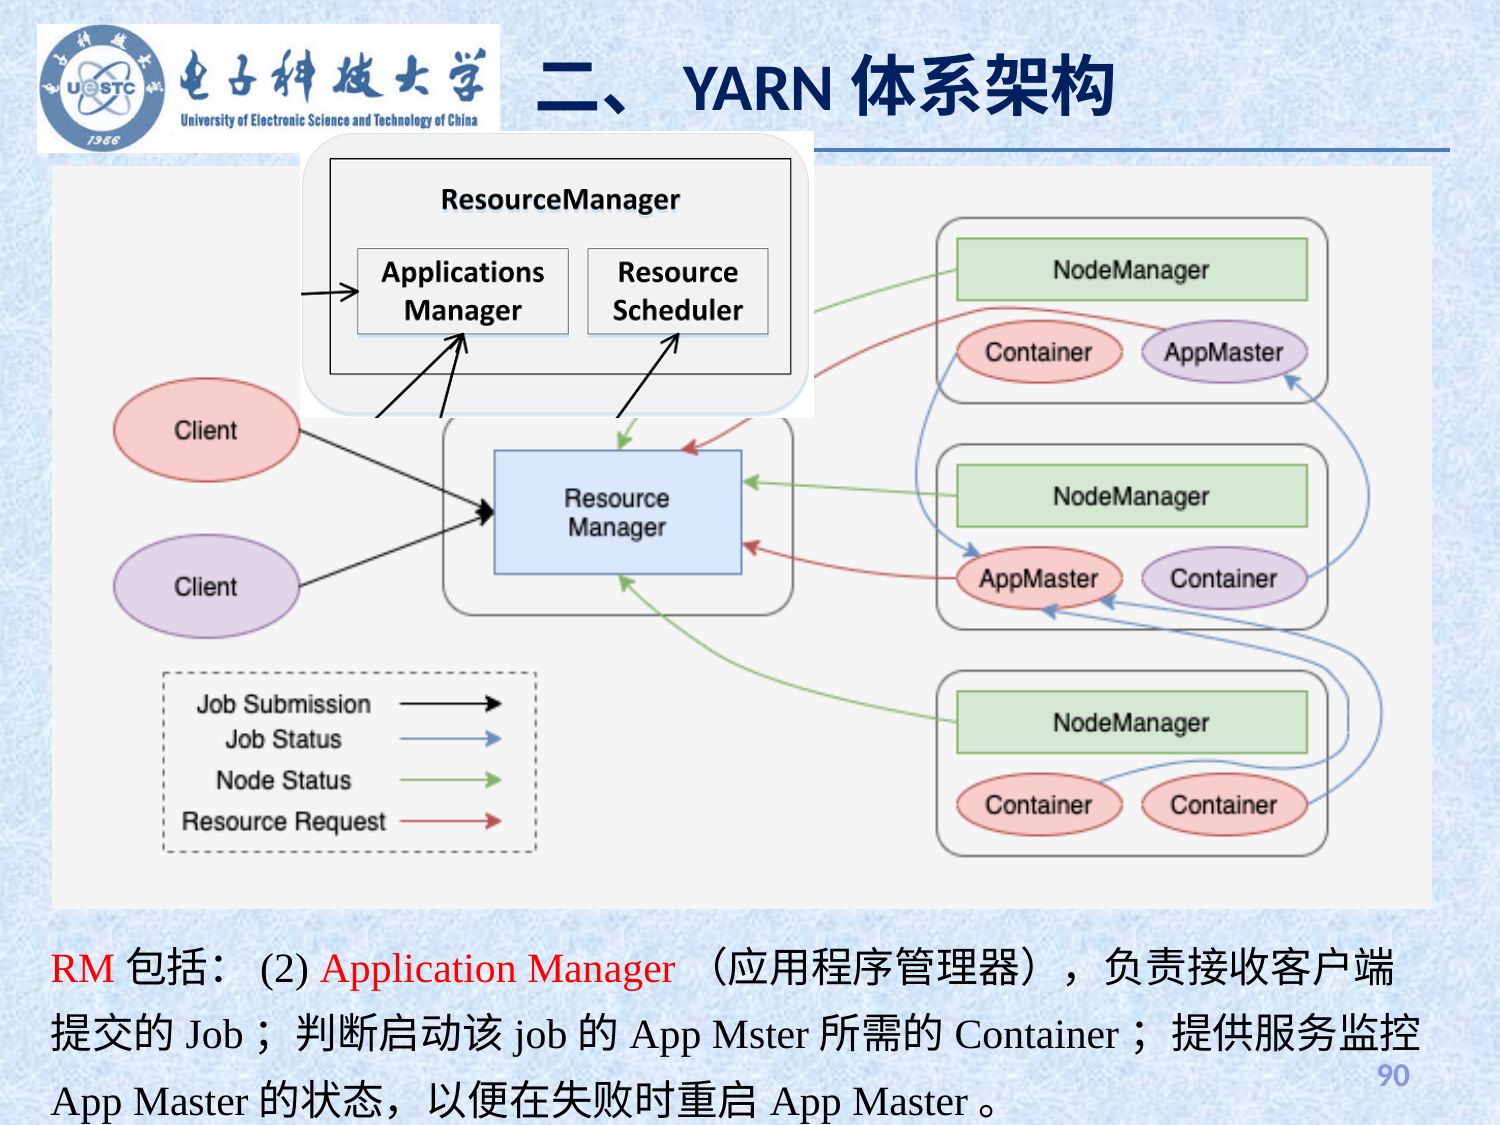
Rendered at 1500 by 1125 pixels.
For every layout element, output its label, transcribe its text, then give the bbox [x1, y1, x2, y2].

text_box 二、YARN体系架构 [519, 36, 1433, 131]
text_box RM包括：(2) Application Manager（应用程序管理器），负责接收客户端提交的Job；判断启动该job的App Mster所需的Container；提供服务监控App Master的状态，以便在失败时重启App Master。 [35, 916, 1448, 1125]
picture [0, 0, 1500, 1125]
